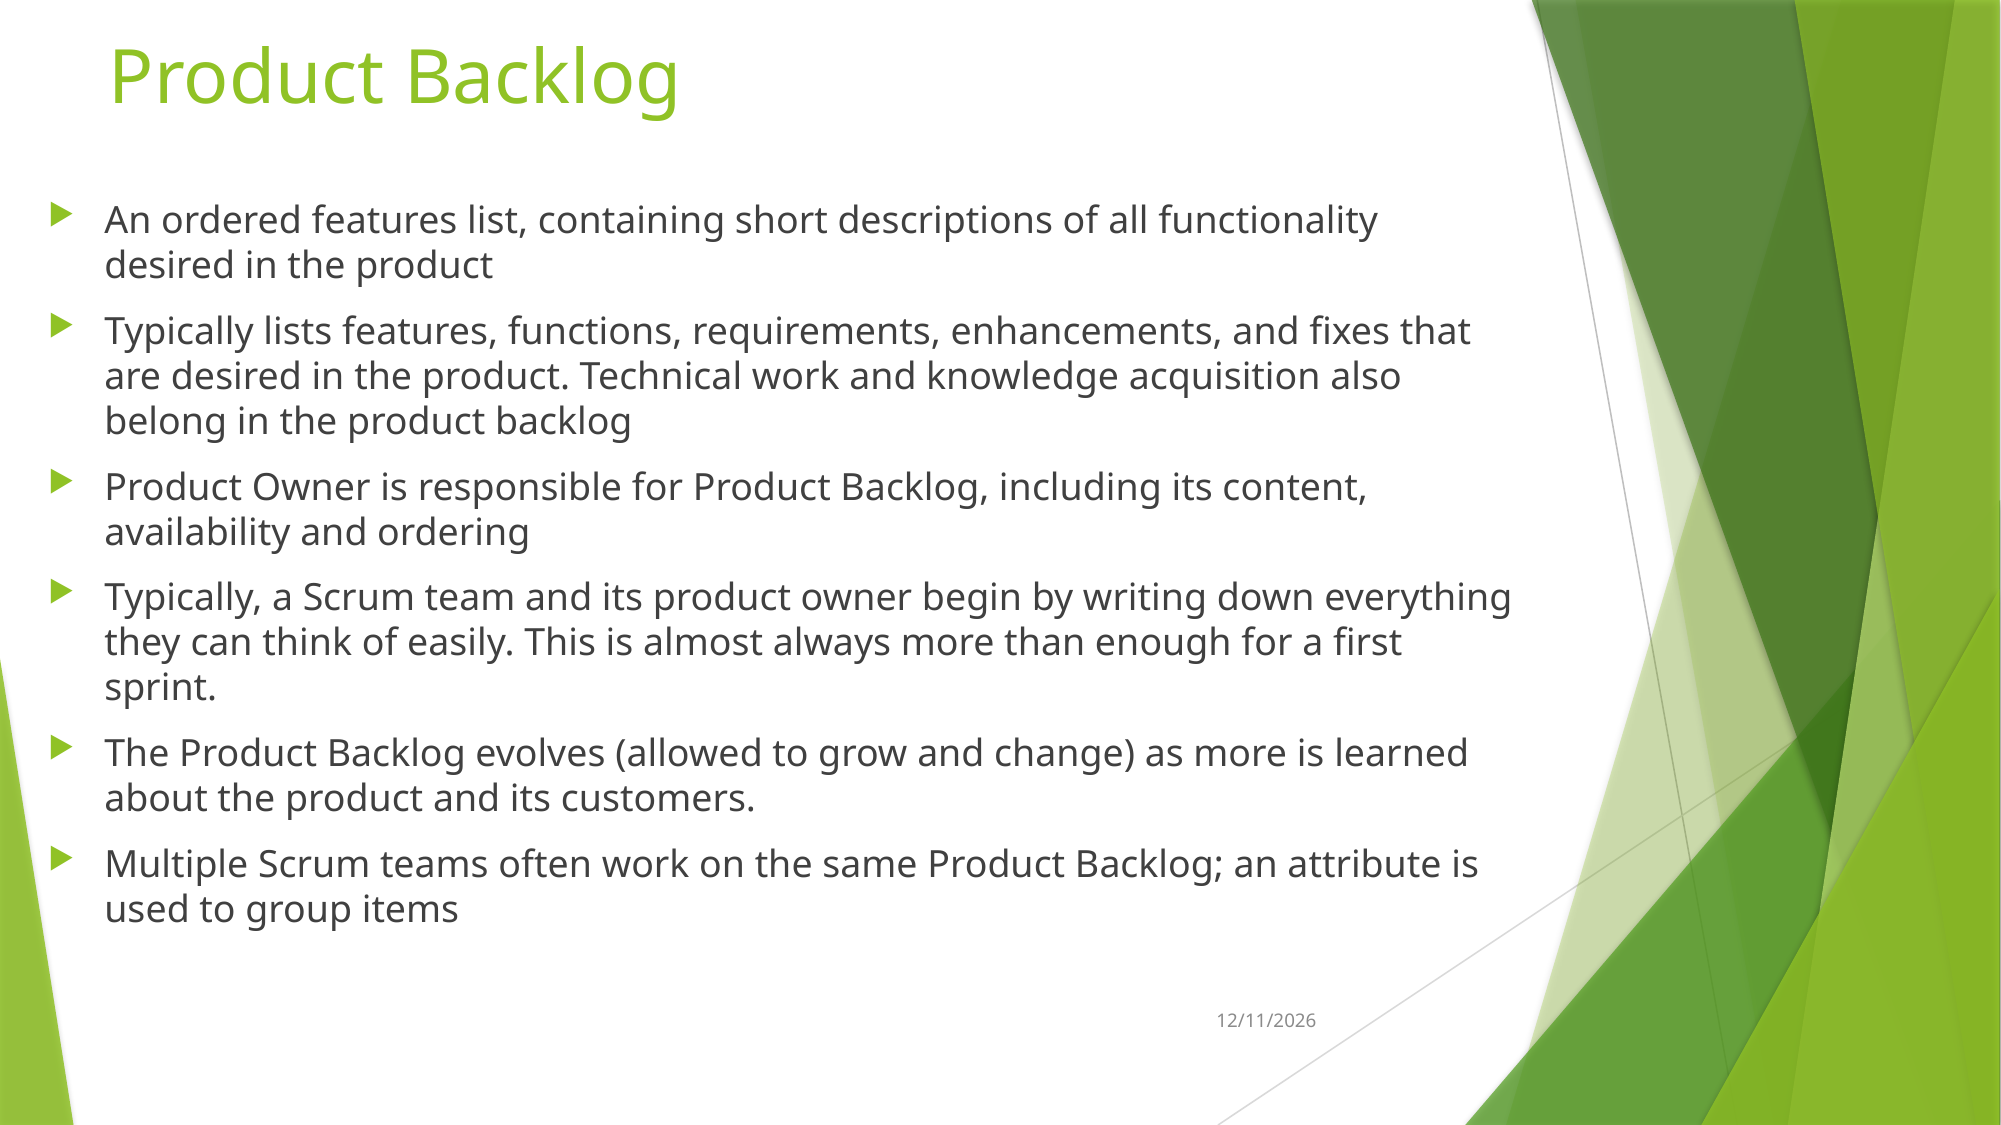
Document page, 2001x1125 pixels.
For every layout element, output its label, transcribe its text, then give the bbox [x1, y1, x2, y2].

title Product Backlog [93, 20, 1673, 297]
list An ordered features list, containing short descriptions of all functionality desired in the product Typically lists features, functions, requirements, enhancements, and fixes that are desired in the product. Technical work and knowledge acquisition also belong in the product backlog Product Owner is responsible for Product Backlog, including its content, availability and ordering Typically, a Scrum team and its product owner begin by writing down everything they can think of easily. This is almost always more than enough for a first sprint. The Product Backlog evolves (allowed to grow and change) as more is learned about the product and its customers. Multiple Scrum teams often work on the same Product Backlog; an attribute is used to group items [33, 188, 1536, 1045]
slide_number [1181, 991, 1332, 1051]
